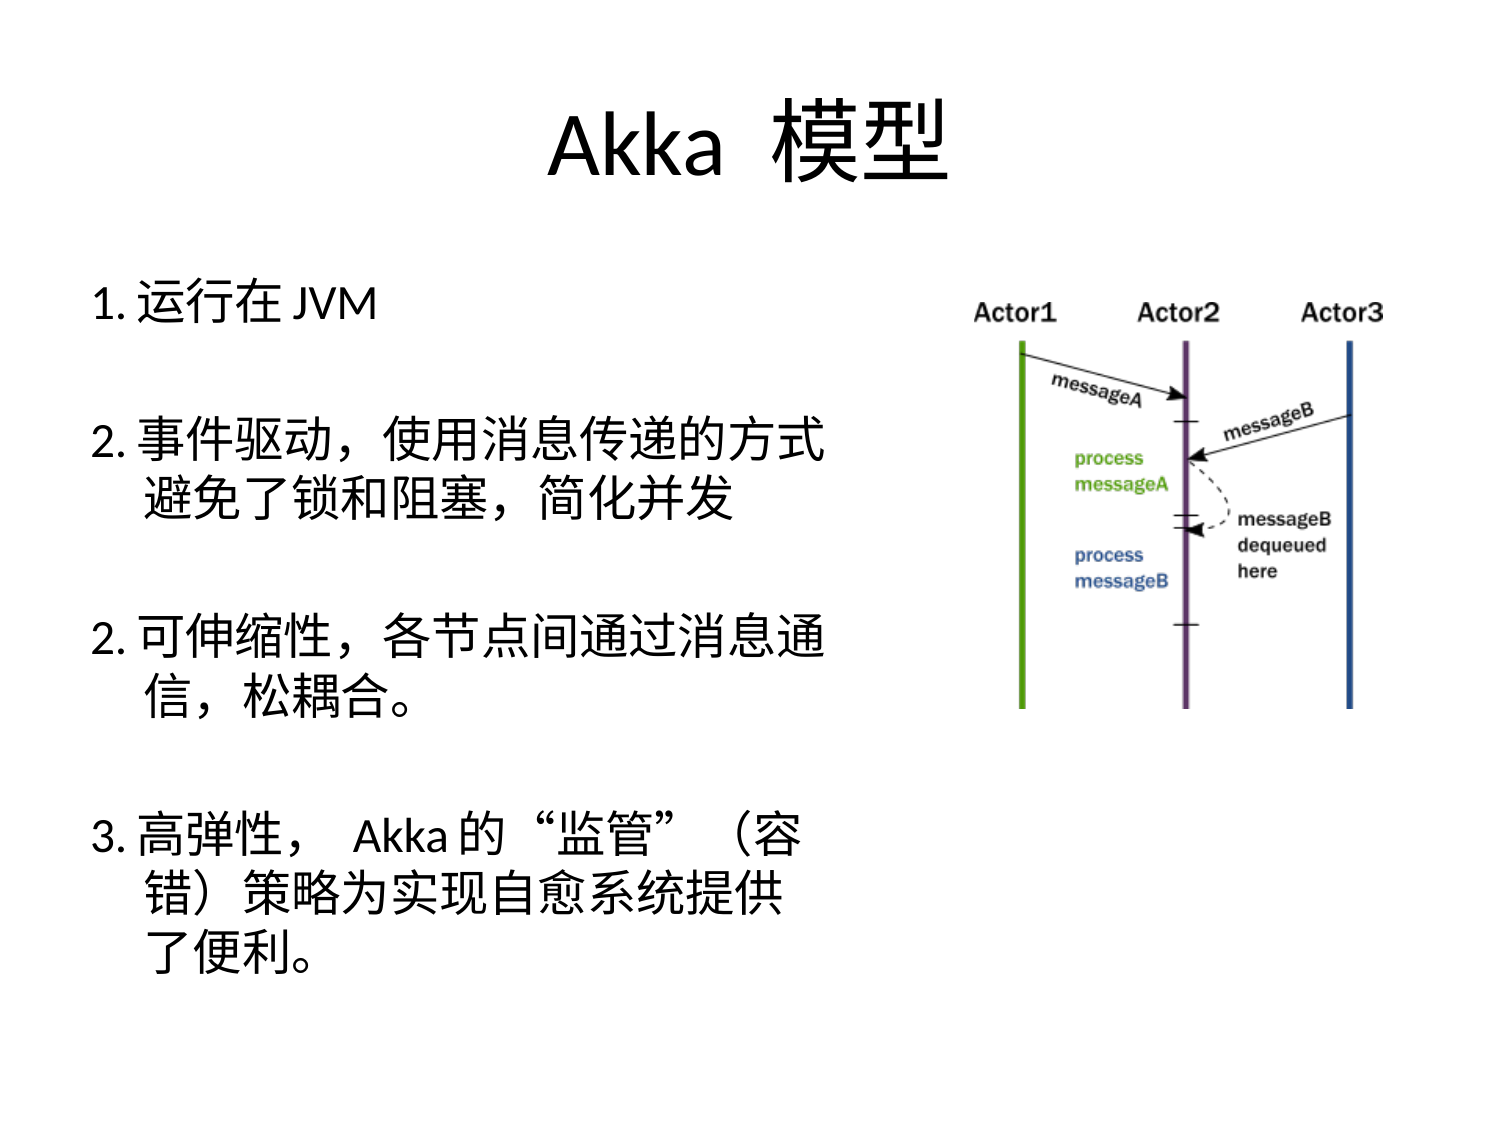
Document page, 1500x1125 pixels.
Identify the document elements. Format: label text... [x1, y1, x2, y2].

title Akka 模型 [75, 45, 1425, 233]
picture [974, 302, 1383, 709]
list 1.运行在JVM 2.事件驱动，使用消息传递的方式避免了锁和阻塞，简化并发 2.可伸缩性，各节点间通过消息通信，松耦合。 3.高弹性， Akka的“监管”（容错）策略为实现自愈系统提供了便利。 [75, 262, 845, 1005]
